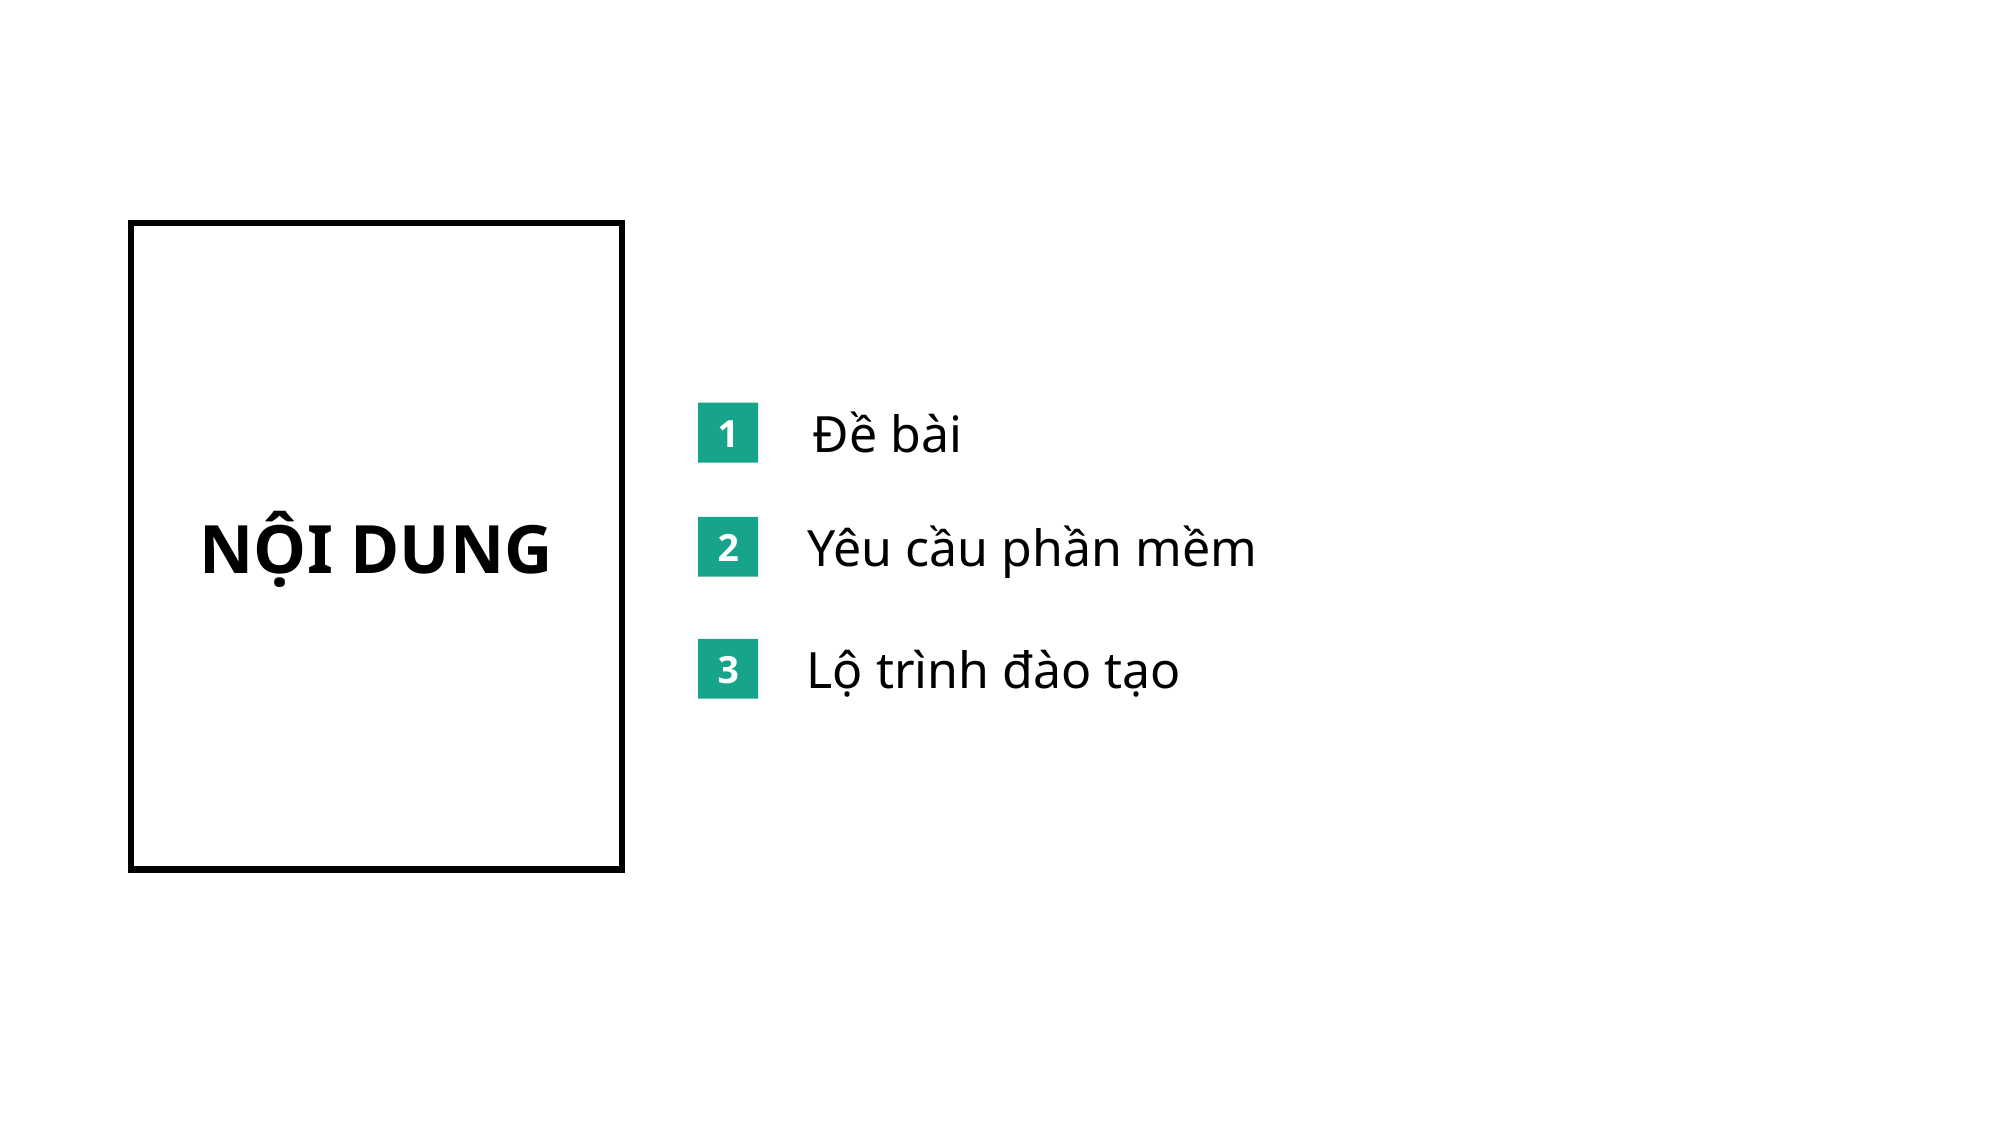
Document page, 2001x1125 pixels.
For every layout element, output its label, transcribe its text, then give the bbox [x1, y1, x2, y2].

text_box Yêu cầu phần mềm [792, 508, 1272, 584]
text_box Lộ trình đào tạo [791, 630, 1196, 706]
text_box Đề bài [798, 394, 978, 470]
text_box 3 [697, 638, 759, 700]
text_box 1 [697, 402, 759, 464]
text_box NỘI DUNG [130, 222, 623, 871]
text_box 2 [697, 516, 759, 578]
